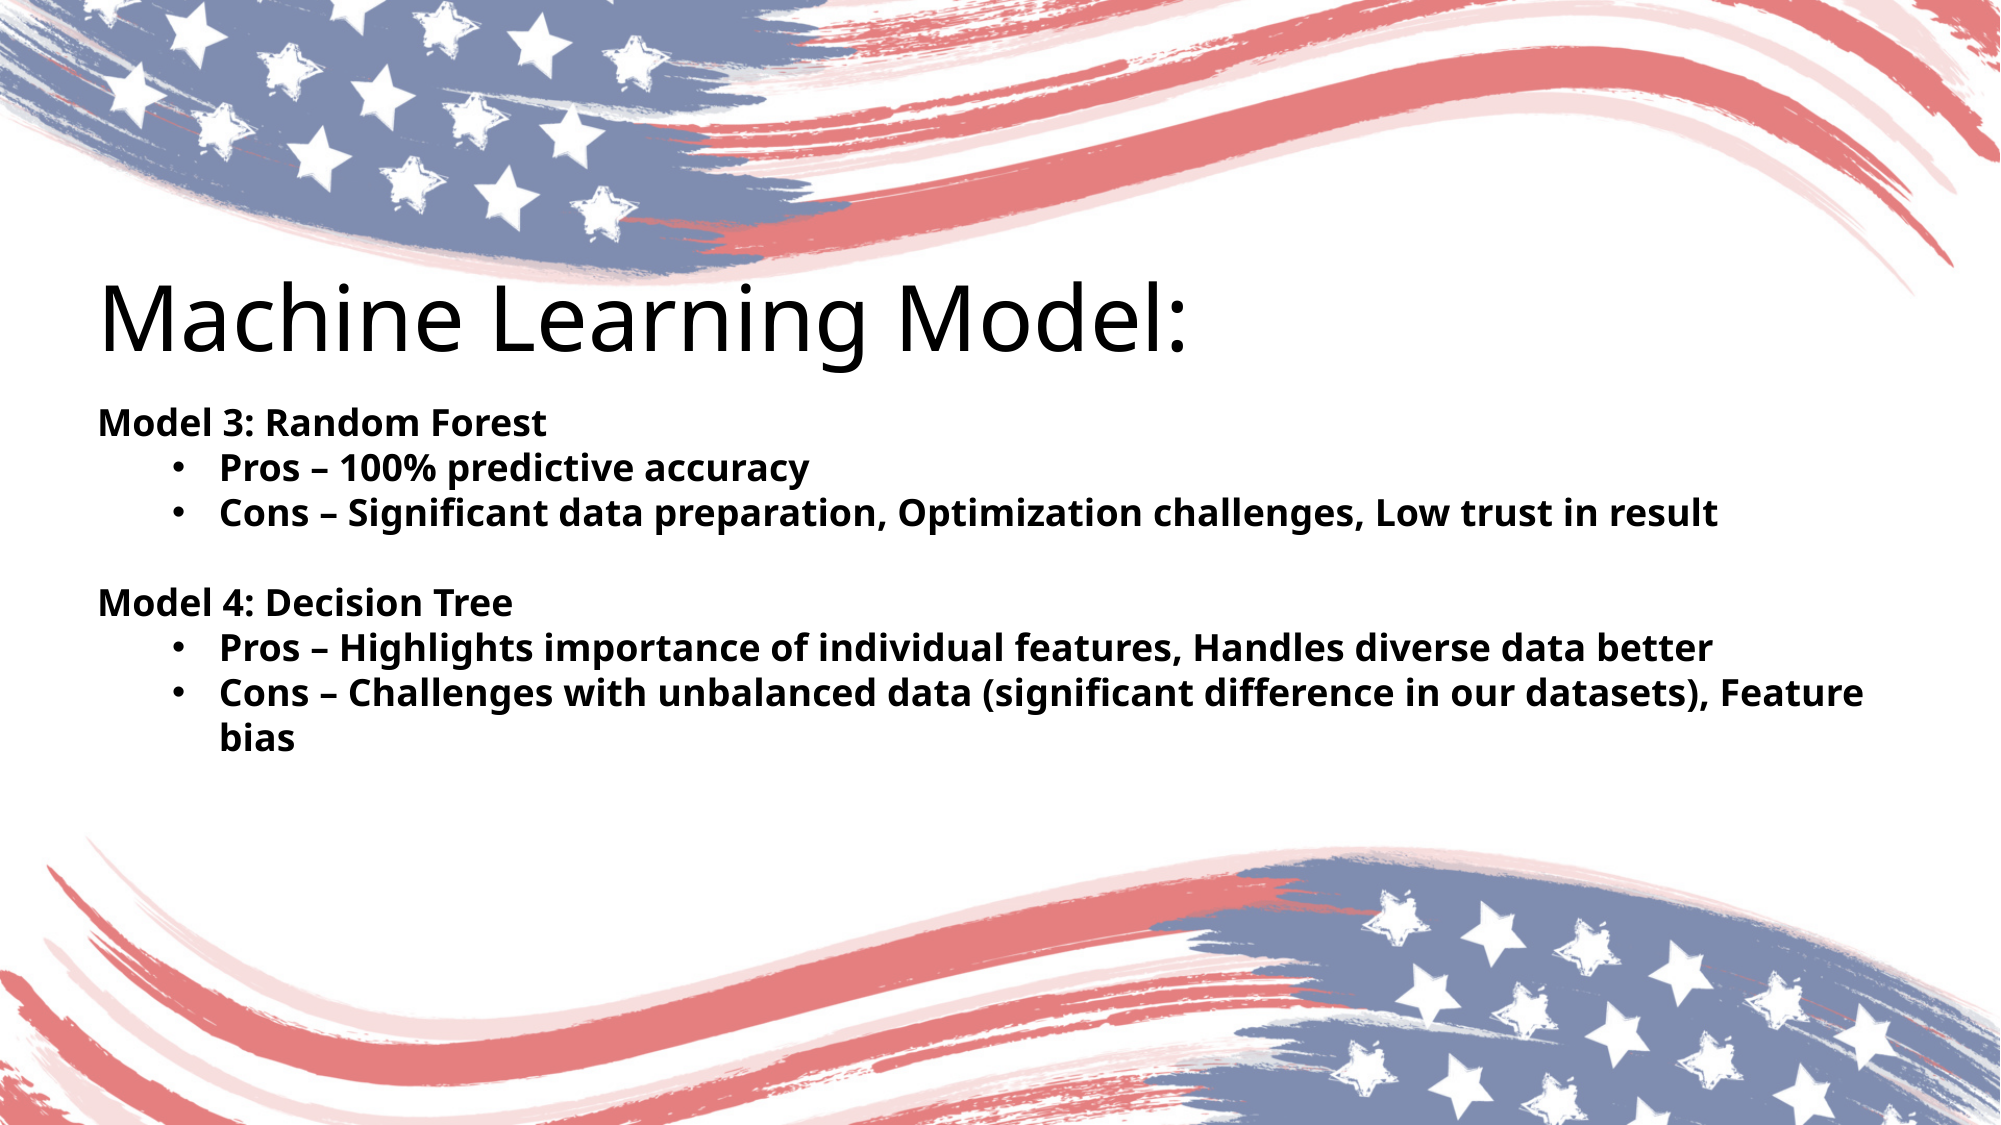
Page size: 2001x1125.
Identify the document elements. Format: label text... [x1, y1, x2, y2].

text_box Model 3: Random Forest Pros – 100% predictive accuracy Cons – Significant data preparation, Optimization challenges, Low trust in result Model 4: Decision Tree Pros – Highlights importance of individual features, Handles diverse data better Cons – Challenges with unbalanced data (significant difference in our datasets), Feature bias [82, 391, 1956, 767]
title Machine Learning Model: [82, 213, 1808, 391]
